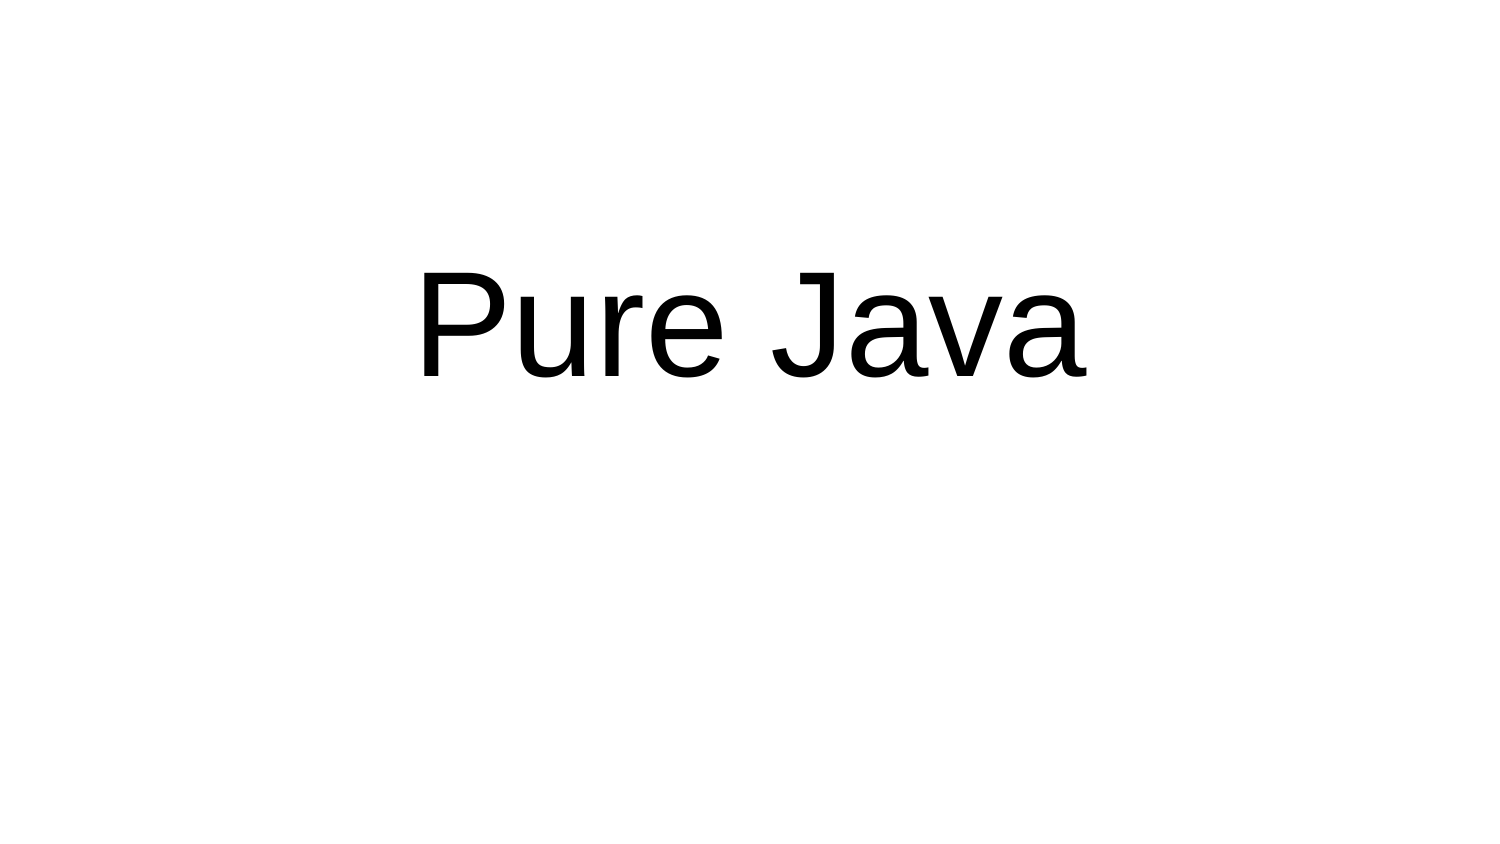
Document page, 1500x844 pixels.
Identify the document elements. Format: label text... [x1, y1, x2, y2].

title Pure Java [187, 305, 1313, 422]
